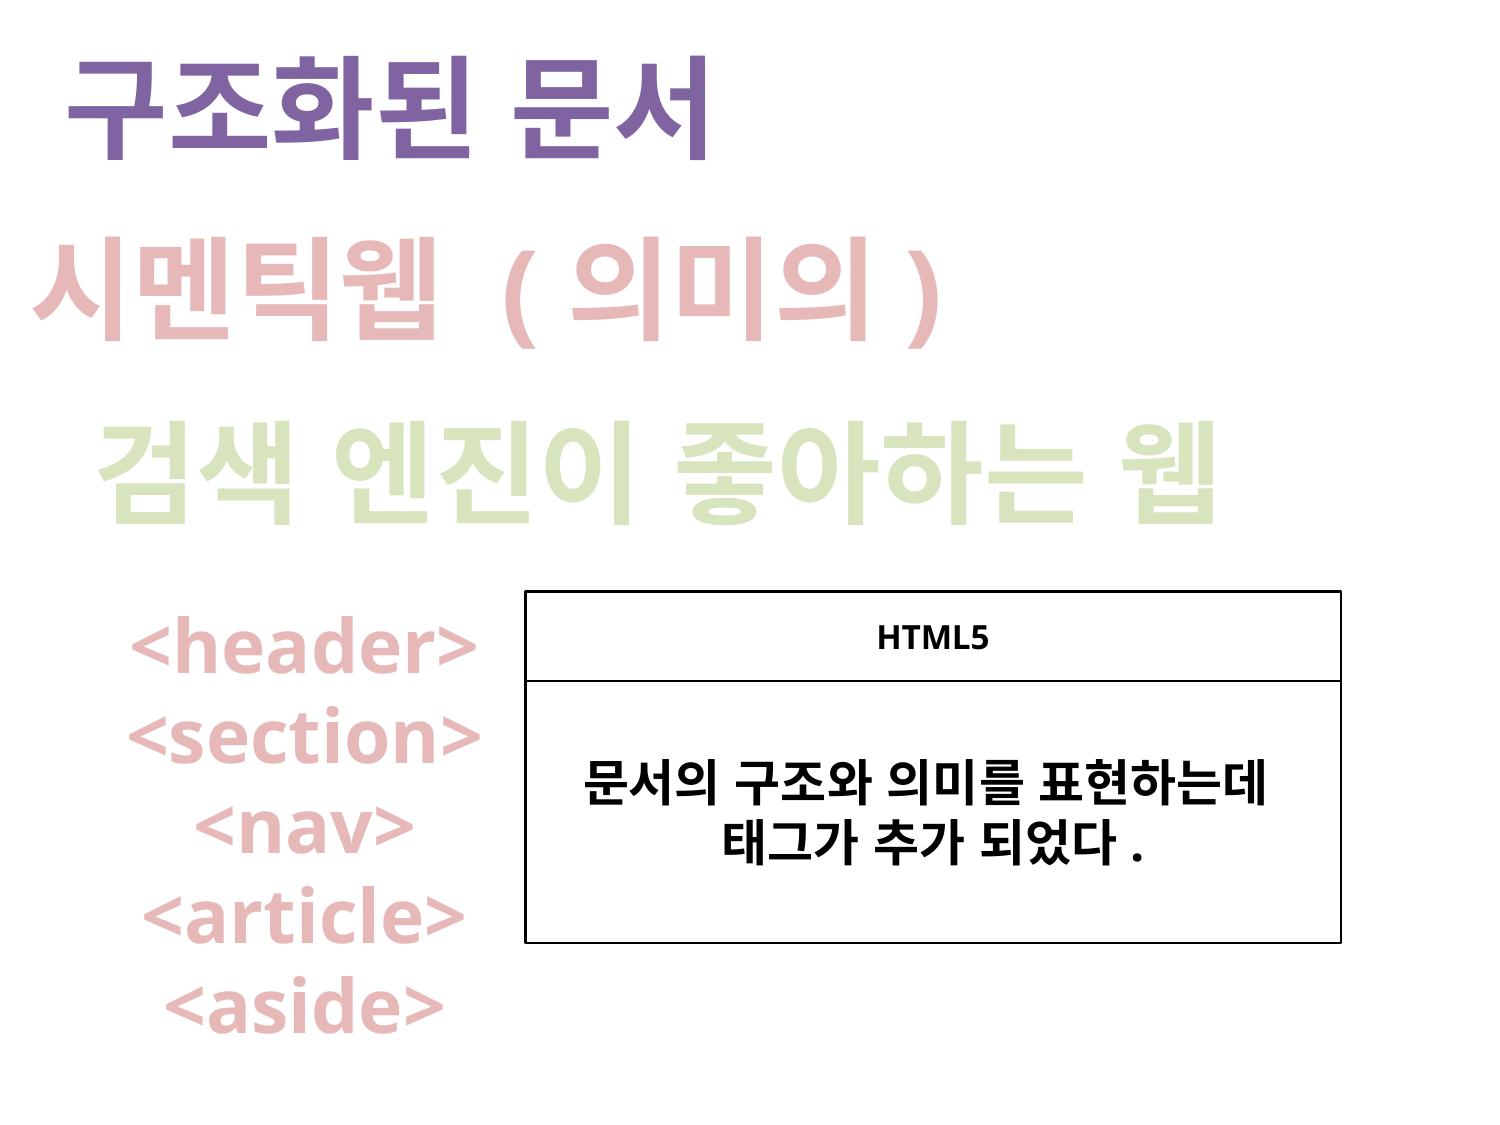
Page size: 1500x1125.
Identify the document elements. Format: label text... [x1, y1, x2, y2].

text_box 검색 엔진이 좋아하는 웹 [78, 394, 1238, 545]
text_box 문서의 구조와 의미를 표현하는데 태그가 추가 되었다. [523, 683, 1343, 945]
text_box HTML5 [523, 589, 1343, 683]
text_box 구조화된 문서 [49, 30, 733, 181]
text_box 시멘틱웹 (의미의) [14, 211, 959, 362]
text_box <header> <section> <nav> <article> <aside> [110, 591, 499, 1057]
